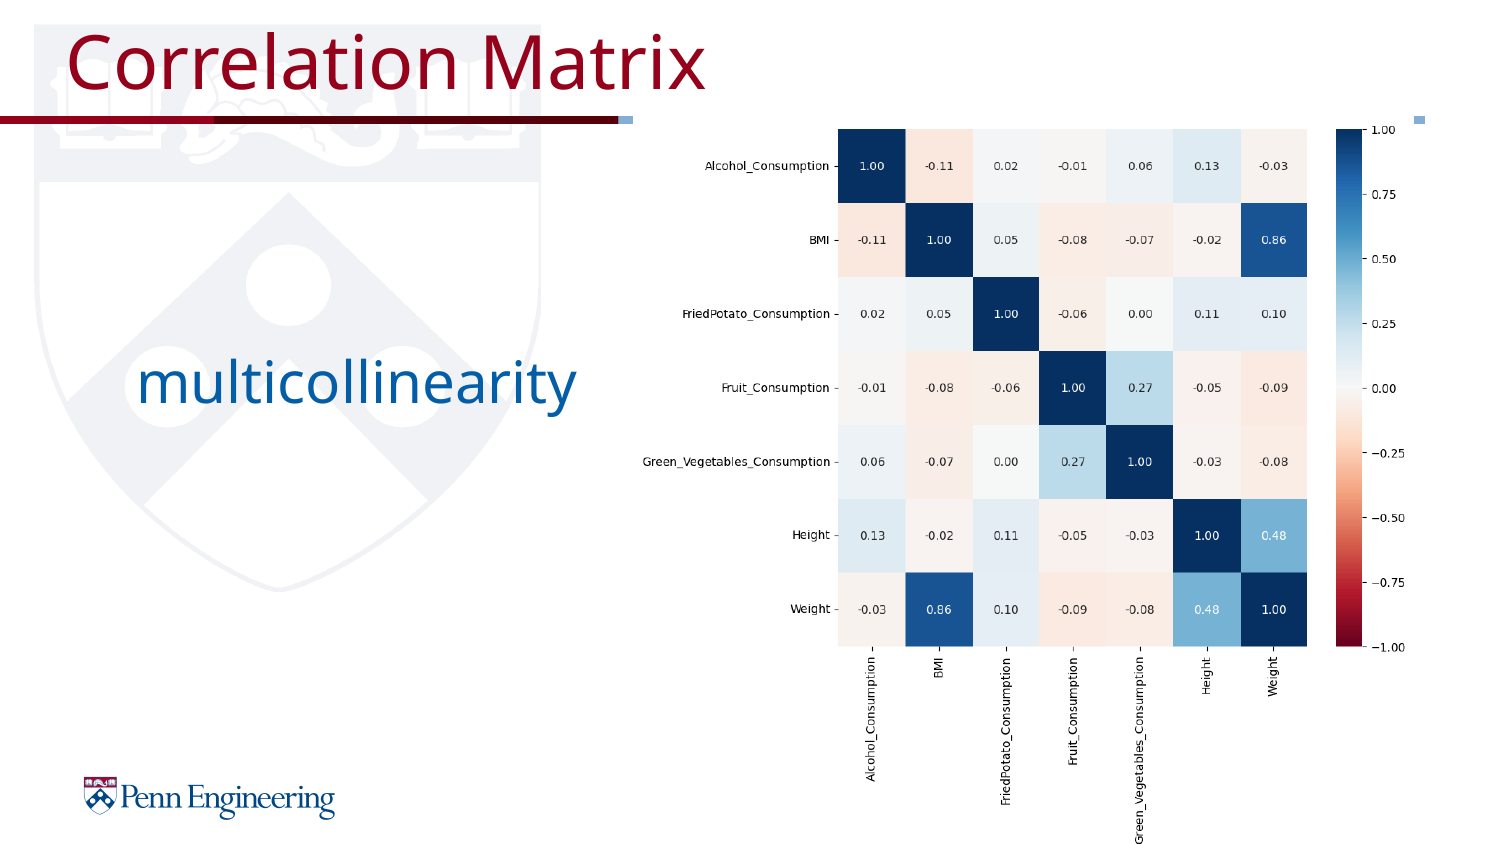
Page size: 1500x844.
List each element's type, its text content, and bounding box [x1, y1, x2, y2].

title Correlation Matrix [50, 2, 1401, 117]
picture [75, 770, 343, 823]
picture [632, 116, 1414, 844]
text_box multicollinearity [121, 330, 627, 513]
